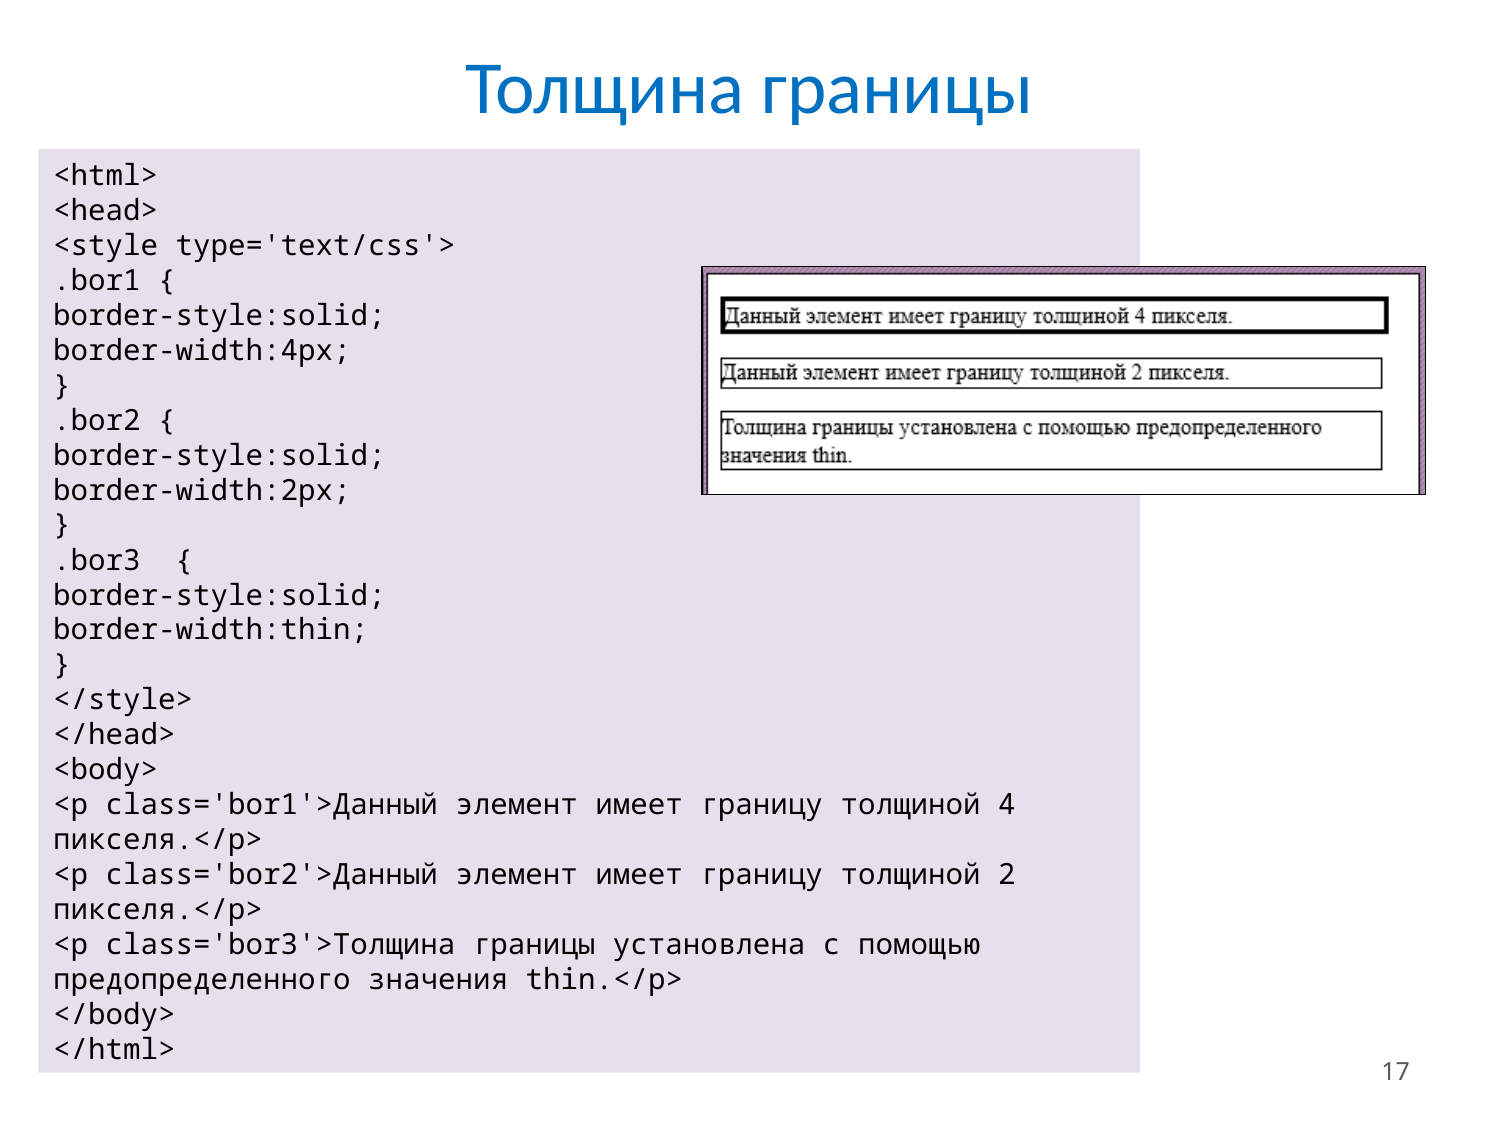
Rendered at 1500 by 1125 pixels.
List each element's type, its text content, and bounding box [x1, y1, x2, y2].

slide_number 17 [1074, 1042, 1425, 1103]
picture [702, 266, 1425, 494]
text_box <html> <head> <style type='text/css'> .bor1 { border-style:solid; border-width:4px; } .bor2 { border-style:solid; border-width:2px; } .bor3 { border-style:solid; border-width:thin; } </style> </head> <body> <p class='bor1'>Данный элемент имеет границу толщиной 4 пикселя.</p> <p class='bor2'>Данный элемент имеет границу толщиной 2 пикселя.</p> <p class='bor3'>Толщина границы установлена с помощью предопределенного значения thin.</p> </body> </html> [38, 148, 1140, 1073]
text_box Толщина границы [0, 31, 1500, 137]
